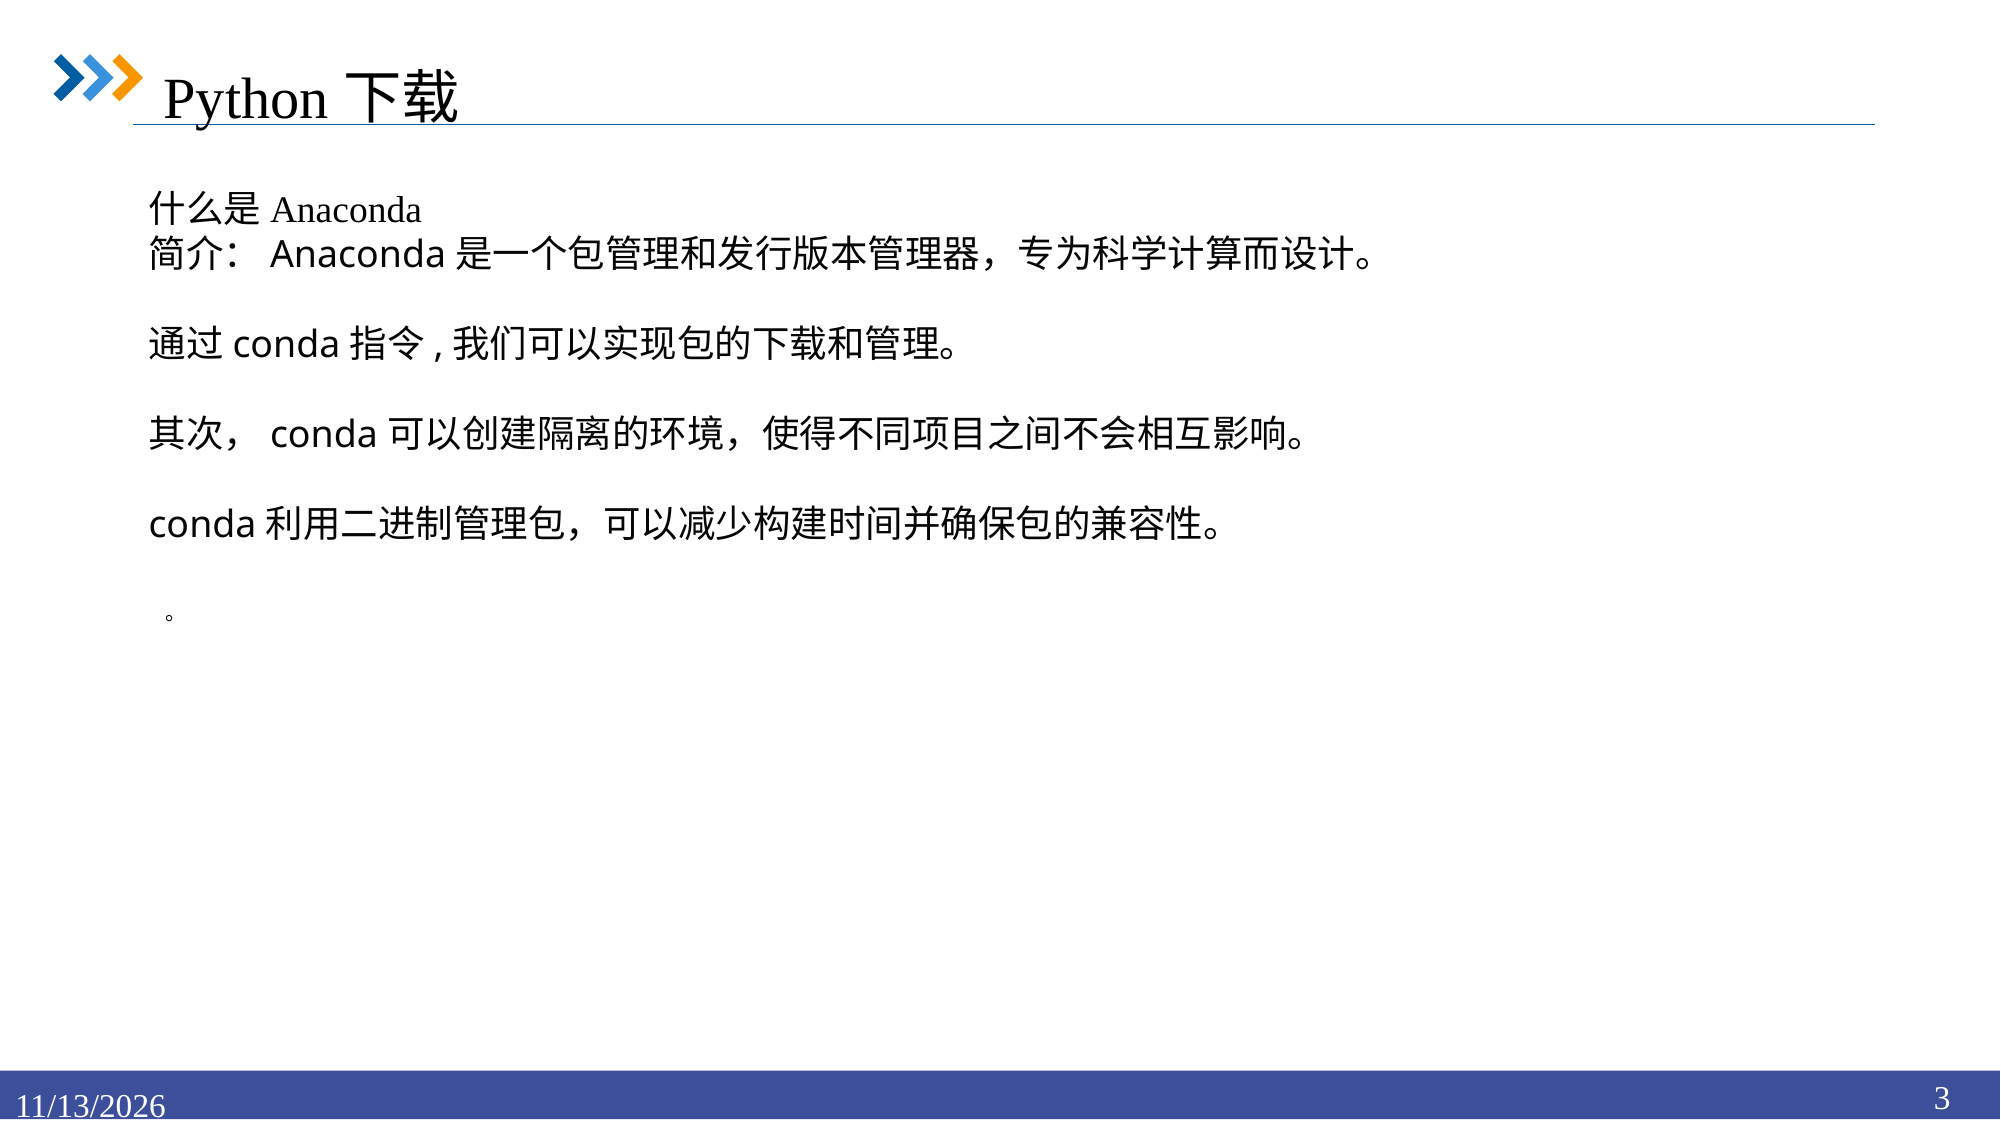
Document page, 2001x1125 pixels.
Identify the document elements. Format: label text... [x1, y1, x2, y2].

text_box 。 [165, 576, 187, 692]
text_box Python下载 [148, 52, 768, 138]
text_box 什么是Anaconda 简介：Anaconda是一个包管理和发行版本管理器，专为科学计算而设计。 通过conda指令,我们可以实现包的下载和管理。 其次，conda可以创建隔离的环境，使得不同项目之间不会相互影响。 conda利用二进制管理包，可以减少构建时间并确保包的兼容性。 [133, 177, 1408, 687]
